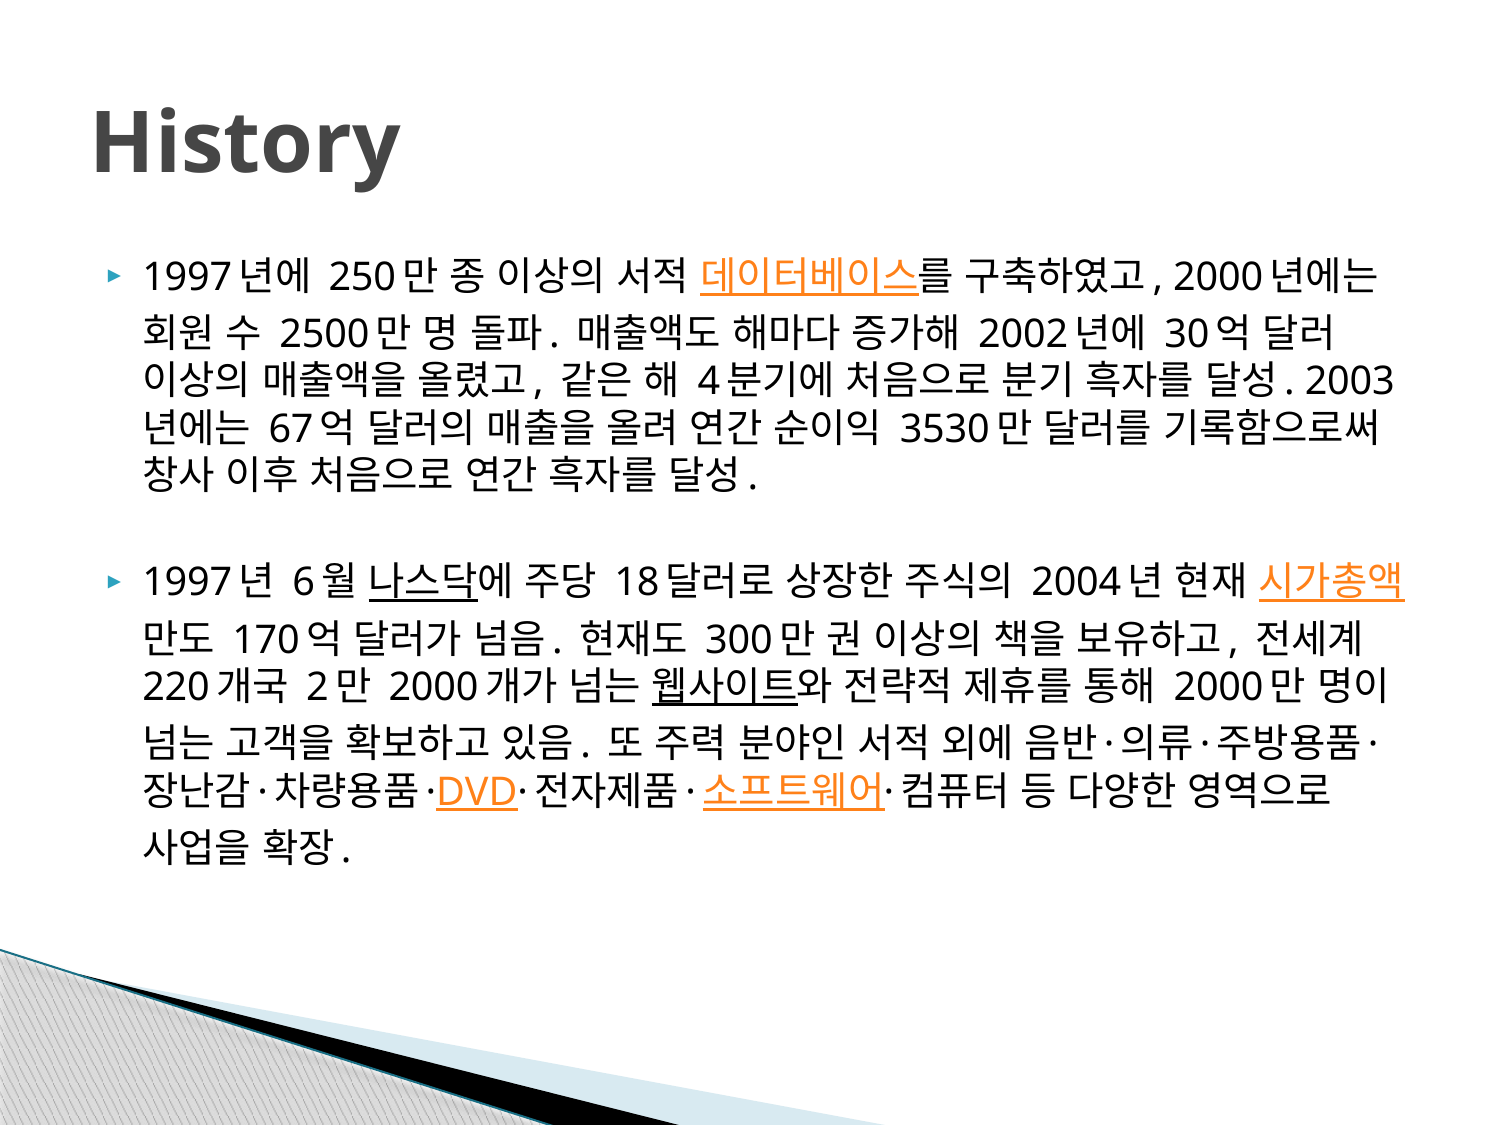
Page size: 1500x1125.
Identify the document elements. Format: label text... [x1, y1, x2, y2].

list 1997년에 250만 종 이상의 서적 데이터베이스를 구축하였고, 2000년에는 회원 수 2500만 명 돌파. 매출액도 해마다 증가해 2002년에 30억 달러 이상의 매출액을 올렸고, 같은 해 4분기에 처음으로 분기 흑자를 달성. 2003년에는 67억 달러의 매출을 올려 연간 순이익 3530만 달러를 기록함으로써 창사 이후 처음으로 연간 흑자를 달성. 1997년 6월 나스닥에 주당 18달러로 상장한 주식의 2004년 현재 시가총액만도 170억 달러가 넘음. 현재도 300만 권 이상의 책을 보유하고, 전세계 220개국 2만 2000개가 넘는 웹사이트와 전략적 제휴를 통해 2000만 명이 넘는 고객을 확보하고 있음. 또 주력 분야인 서적 외에 음반·의류·주방용품·장난감·차량용품·DVD·전자제품·소프트웨어·컴퓨터 등 다양한 영역으로 사업을 확장. [75, 243, 1425, 986]
title History [75, 45, 1425, 233]
